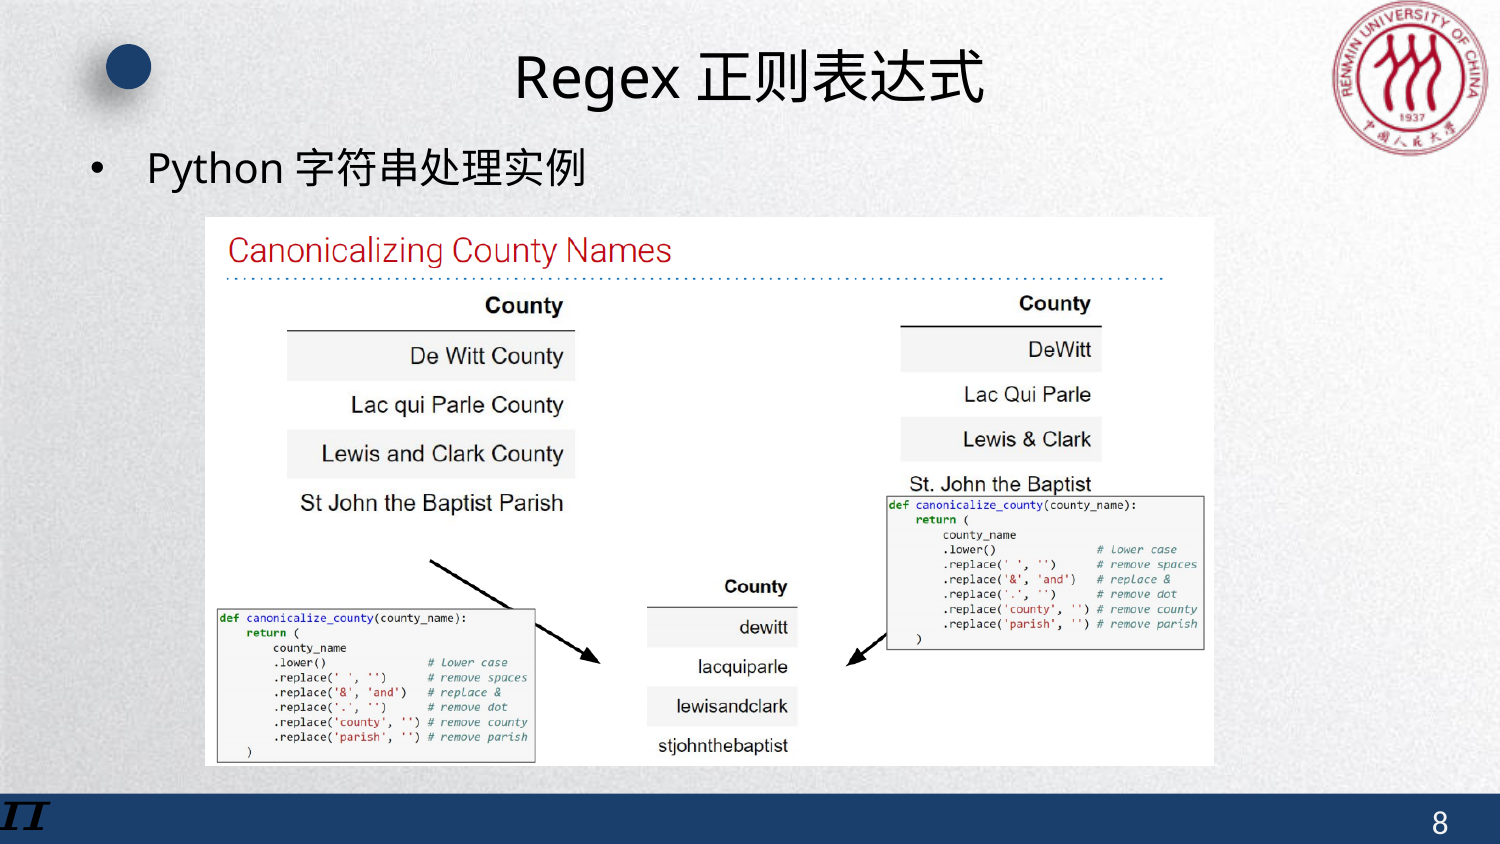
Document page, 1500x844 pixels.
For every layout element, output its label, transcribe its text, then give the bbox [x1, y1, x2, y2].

picture [0, 0, 1500, 793]
list Python字符串处理实例 [75, 134, 1425, 781]
title Regex正则表达式 [75, 33, 1425, 116]
